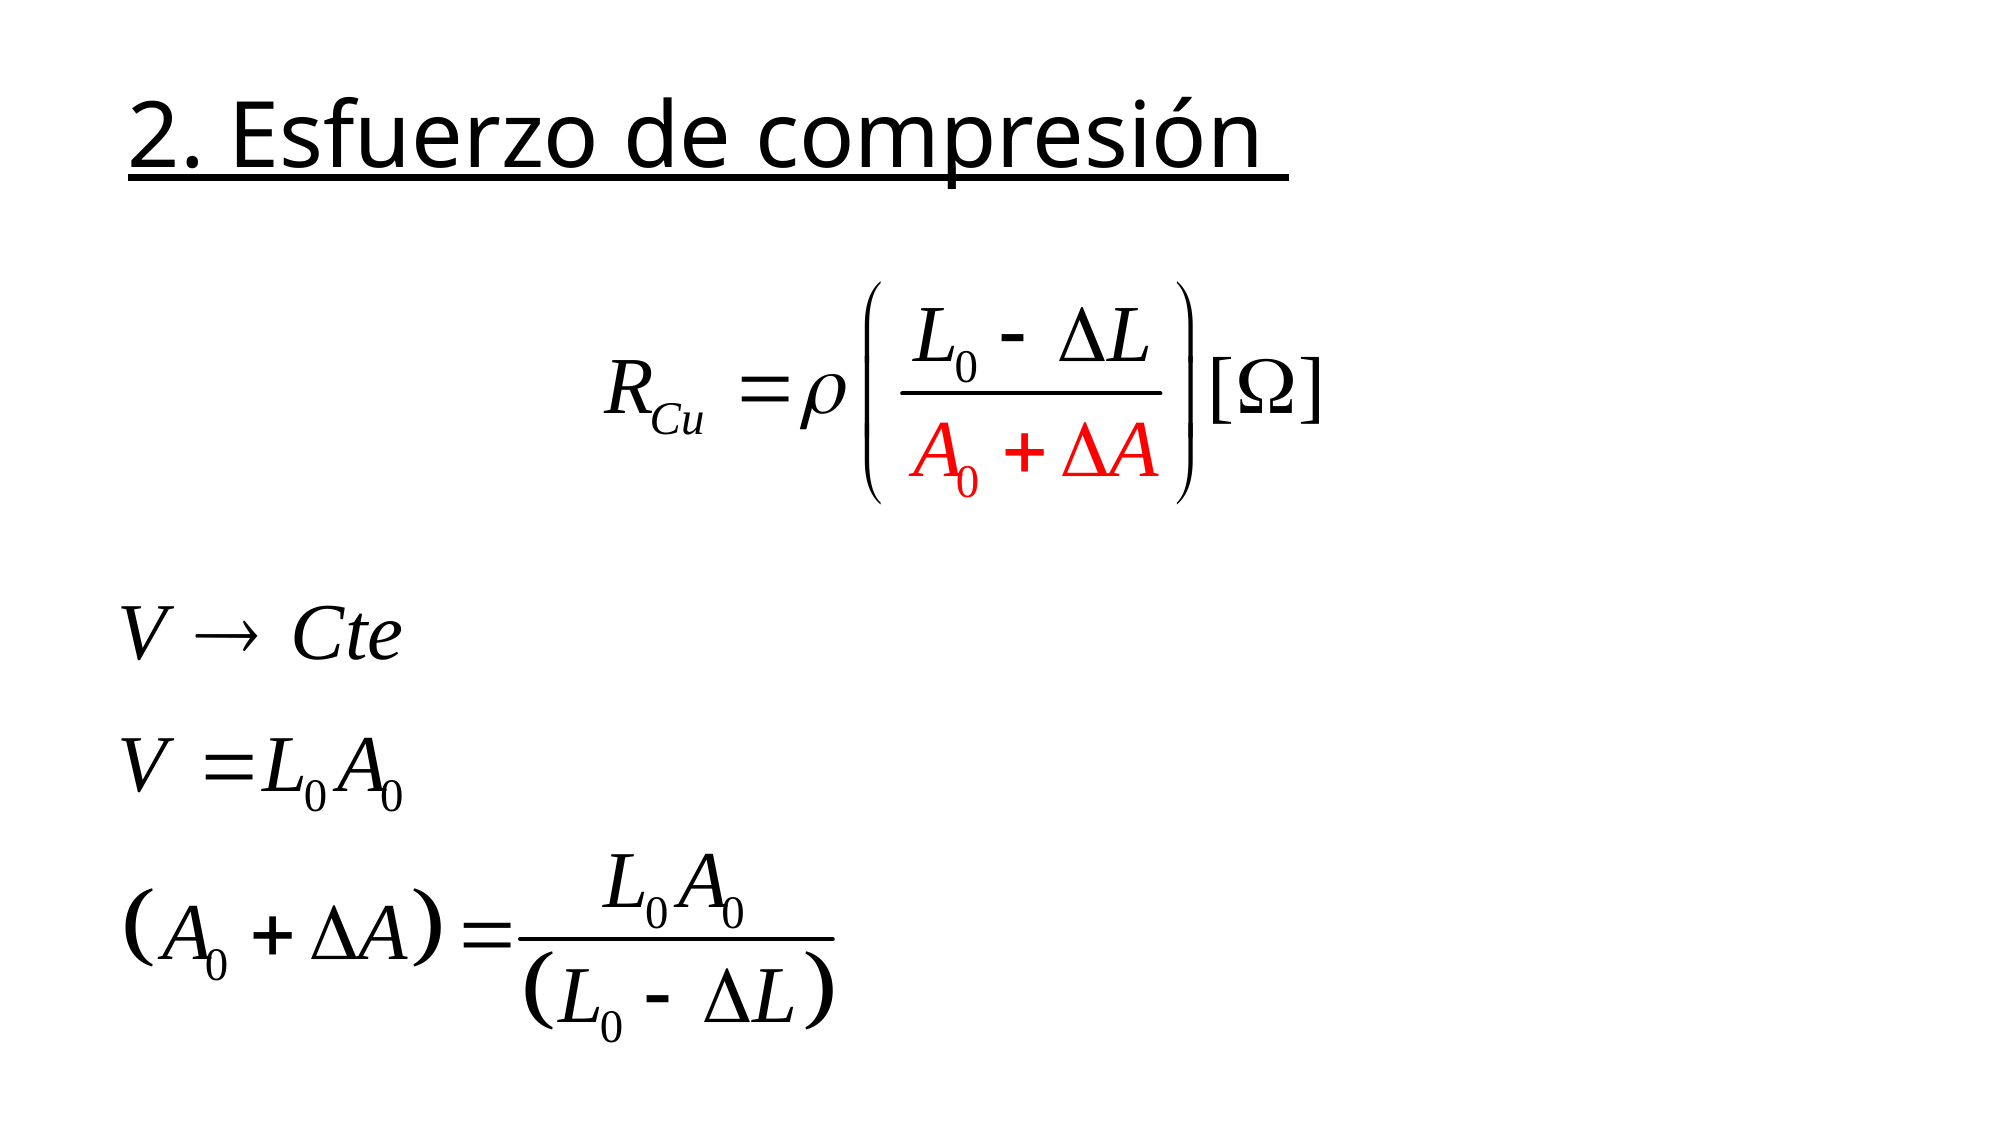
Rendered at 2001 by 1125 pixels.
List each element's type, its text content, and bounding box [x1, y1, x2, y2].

title 2. Esfuerzo de compresión [112, 28, 1863, 247]
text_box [112, 710, 417, 831]
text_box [112, 585, 417, 681]
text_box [589, 265, 1339, 522]
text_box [112, 831, 849, 1067]
